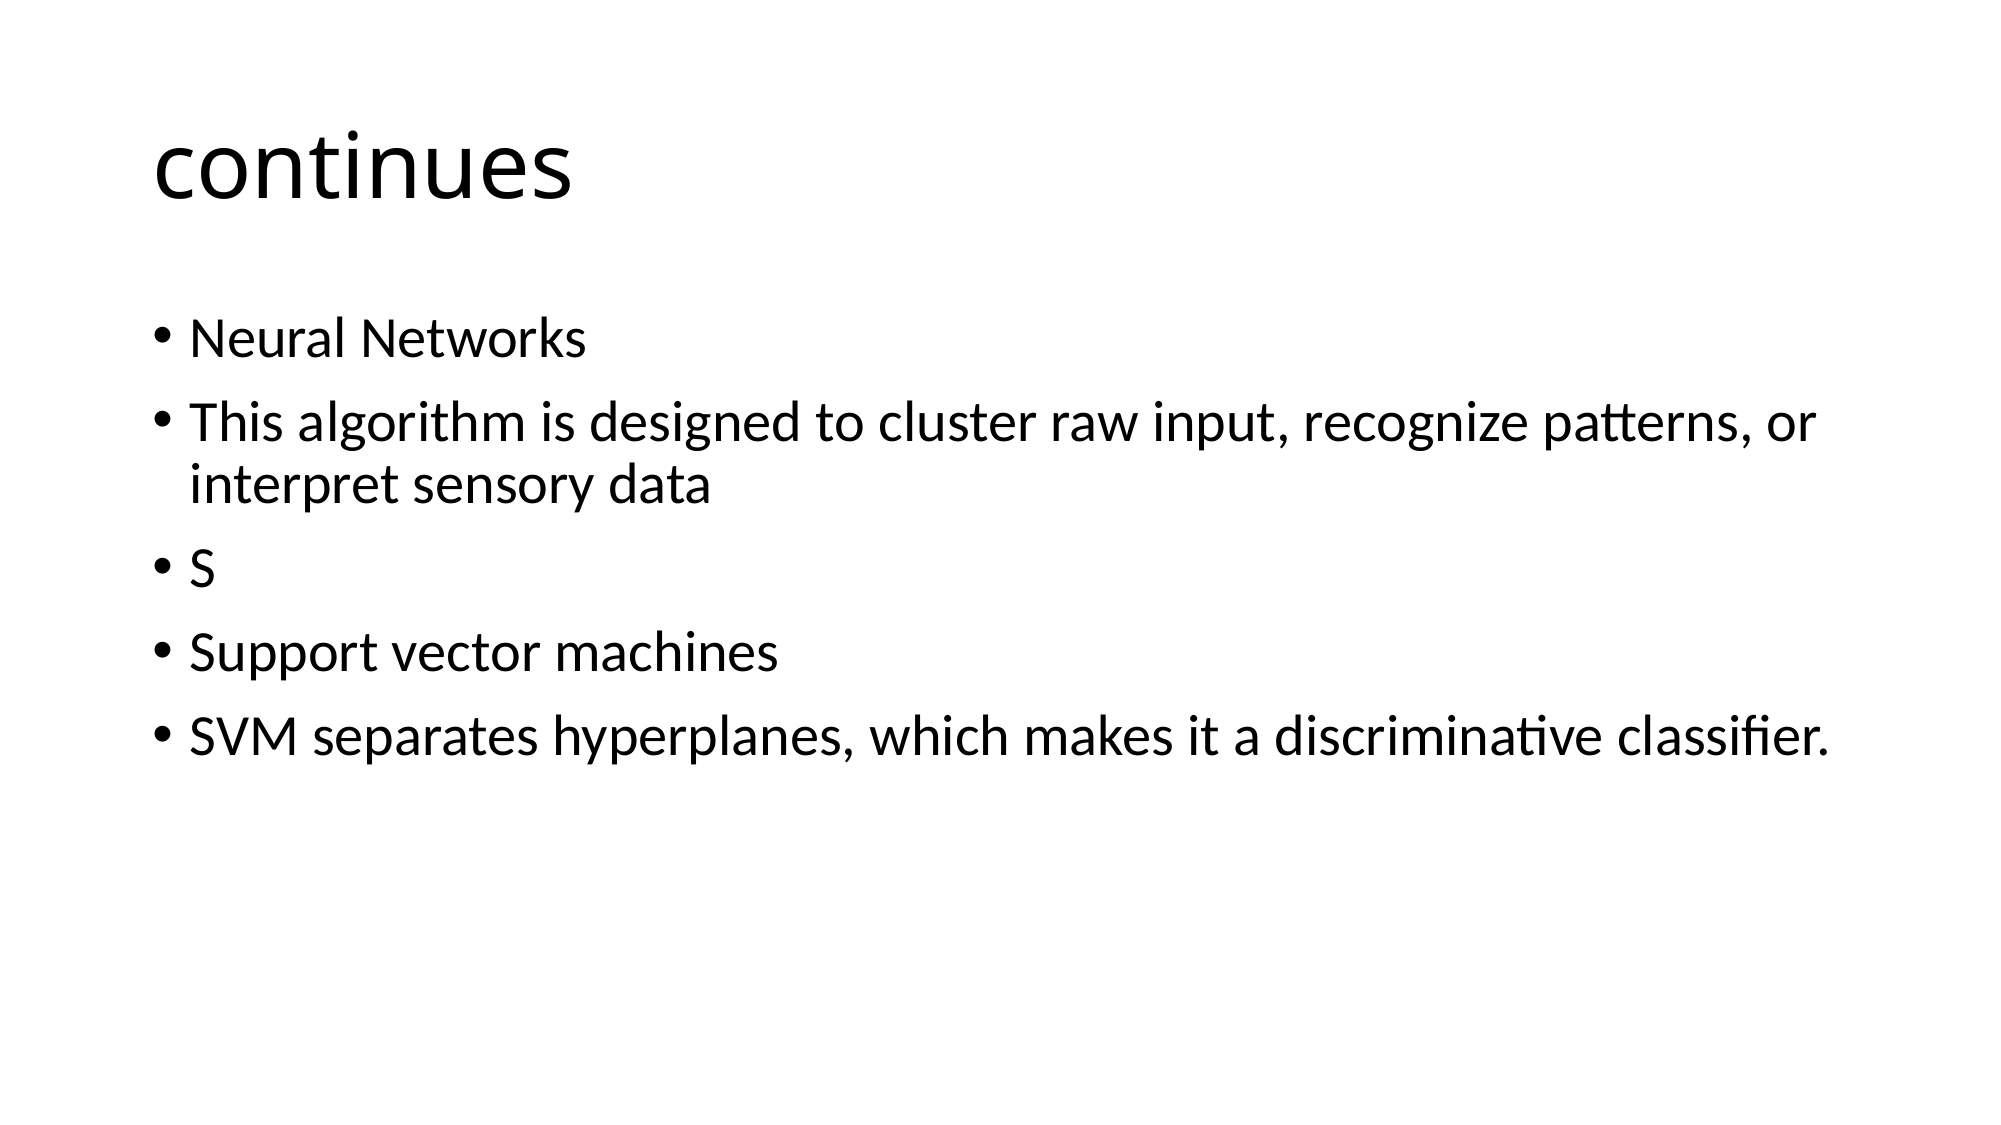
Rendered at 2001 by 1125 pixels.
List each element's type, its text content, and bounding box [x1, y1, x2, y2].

list Neural Networks This algorithm is designed to cluster raw input, recognize patterns, or interpret sensory data S Support vector machines SVM separates hyperplanes, which makes it a discriminative classifier. [137, 299, 1863, 1014]
title continues [137, 59, 1863, 278]
